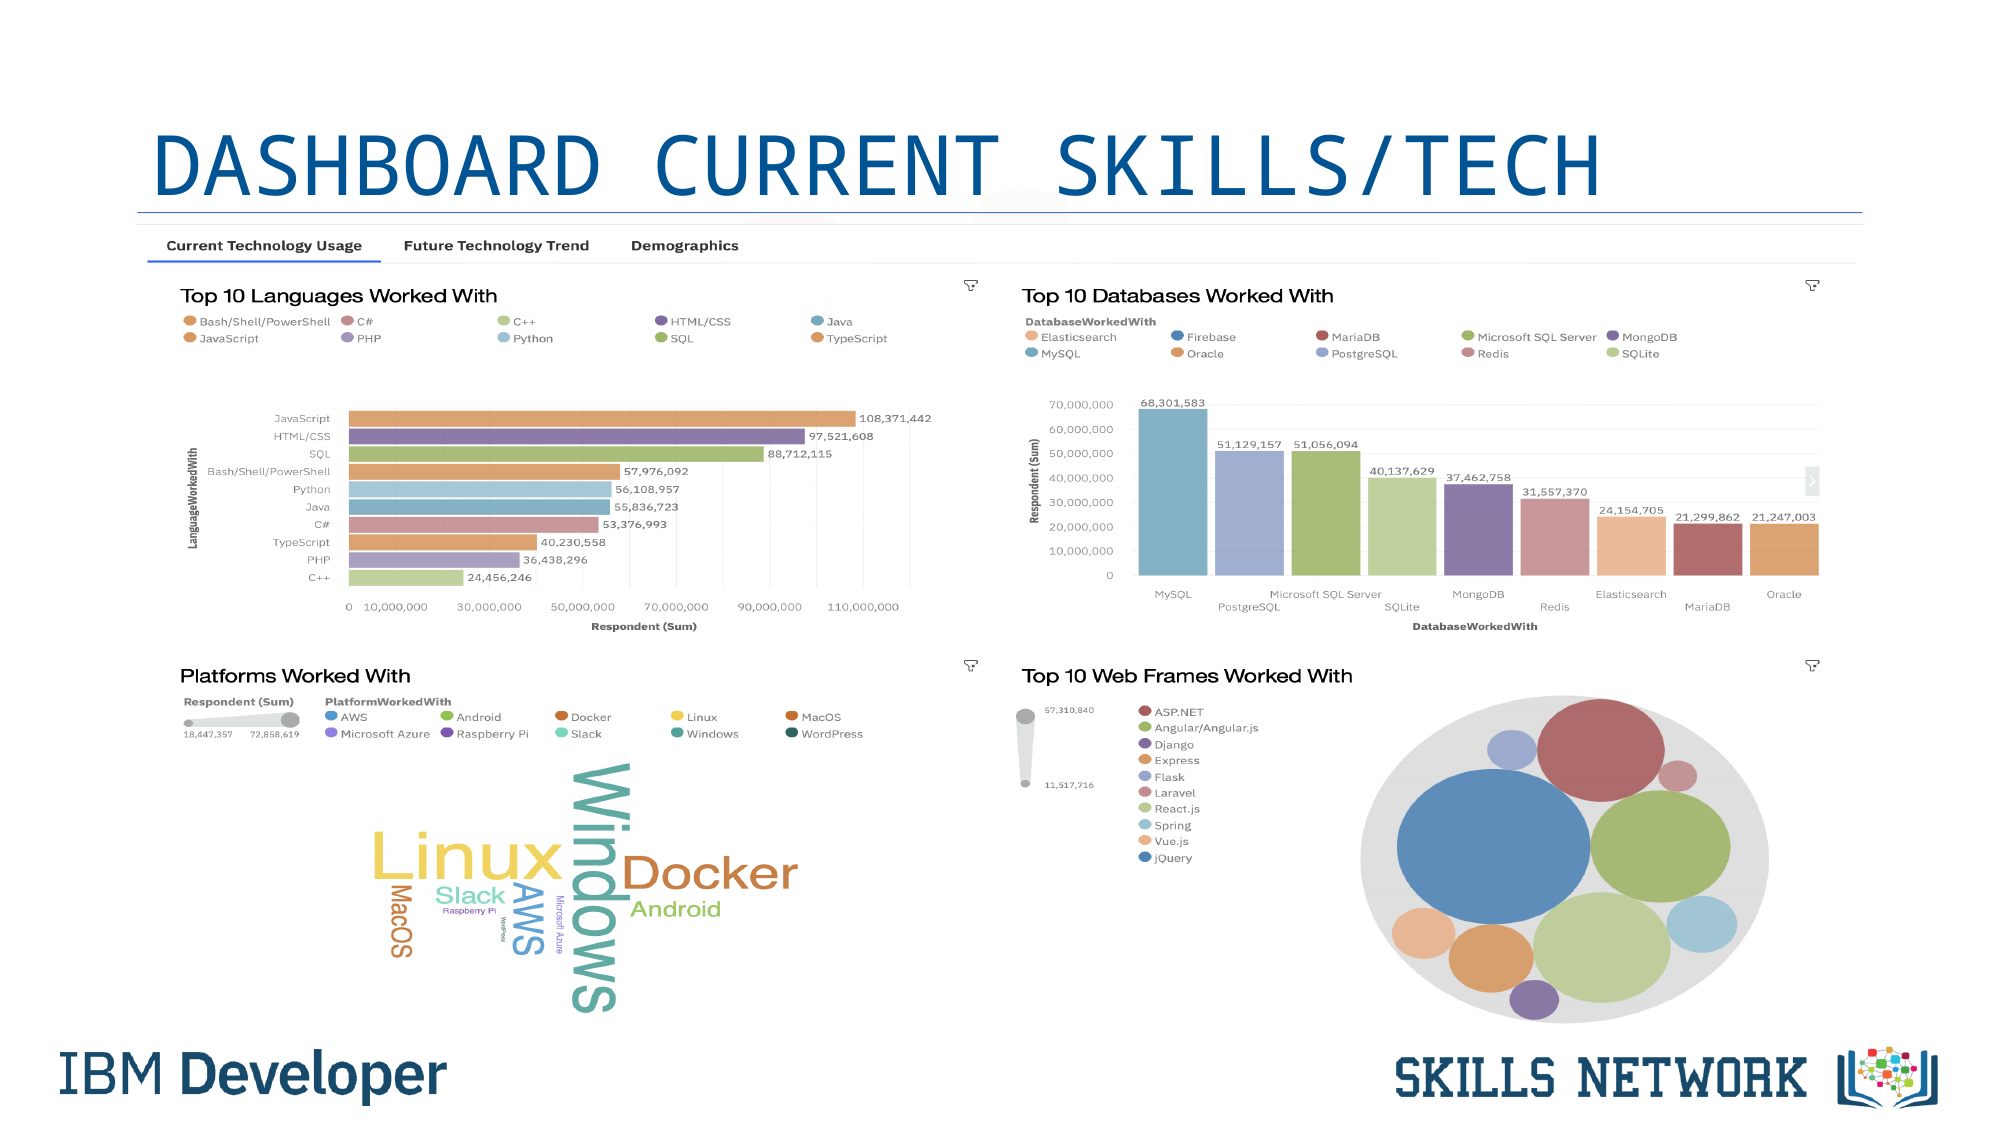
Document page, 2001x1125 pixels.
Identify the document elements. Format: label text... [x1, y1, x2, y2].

picture [55, 1045, 459, 1108]
title DASHBOARD CURRENT SKILLS/TECH [137, 59, 1863, 224]
picture [137, 224, 1863, 1027]
picture [1390, 1045, 1945, 1111]
